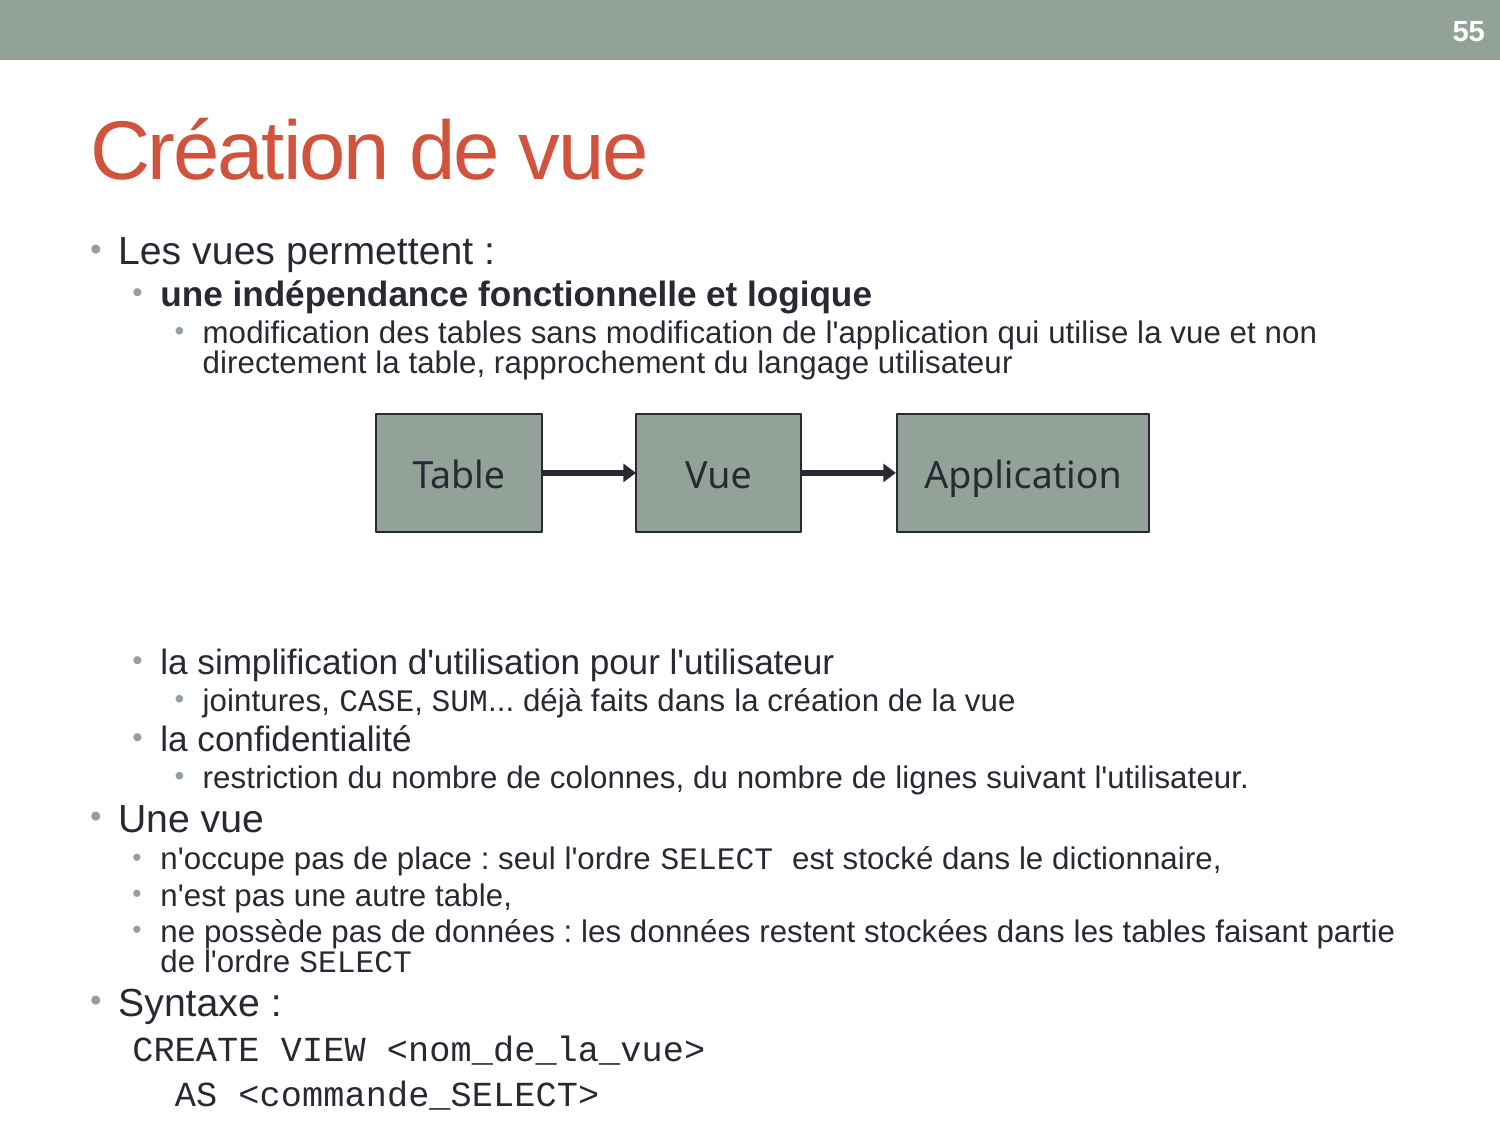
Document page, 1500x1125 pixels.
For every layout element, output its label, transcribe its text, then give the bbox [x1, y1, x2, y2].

text_box Table [376, 414, 542, 532]
slide_number 55 [1391, 3, 1500, 57]
text_box Application [896, 414, 1150, 532]
list Les vues permettent : une indépendance fonctionnelle et logique modification des tables sans modification de l'application qui utilise la vue et non directement la table, rapprochement du langage utilisateur la simplification d'utilisation pour l'utilisateur jointures, CASE, SUM... déjà faits dans la création de la vue la confidentialité restriction du nombre de colonnes, du nombre de lignes suivant l'utilisateur. Une vue n'occupe pas de place : seul l'ordre SELECT est stocké dans le dictionnaire, n'est pas une autre table, ne possède pas de données : les données restent stockées dans les tables faisant partie de l'ordre SELECT Syntaxe : CREATE VIEW <nom_de_la_vue> AS <commande_SELECT> [75, 227, 1425, 1122]
text_box Vue [635, 414, 802, 532]
title Création de vue [75, 65, 1425, 227]
